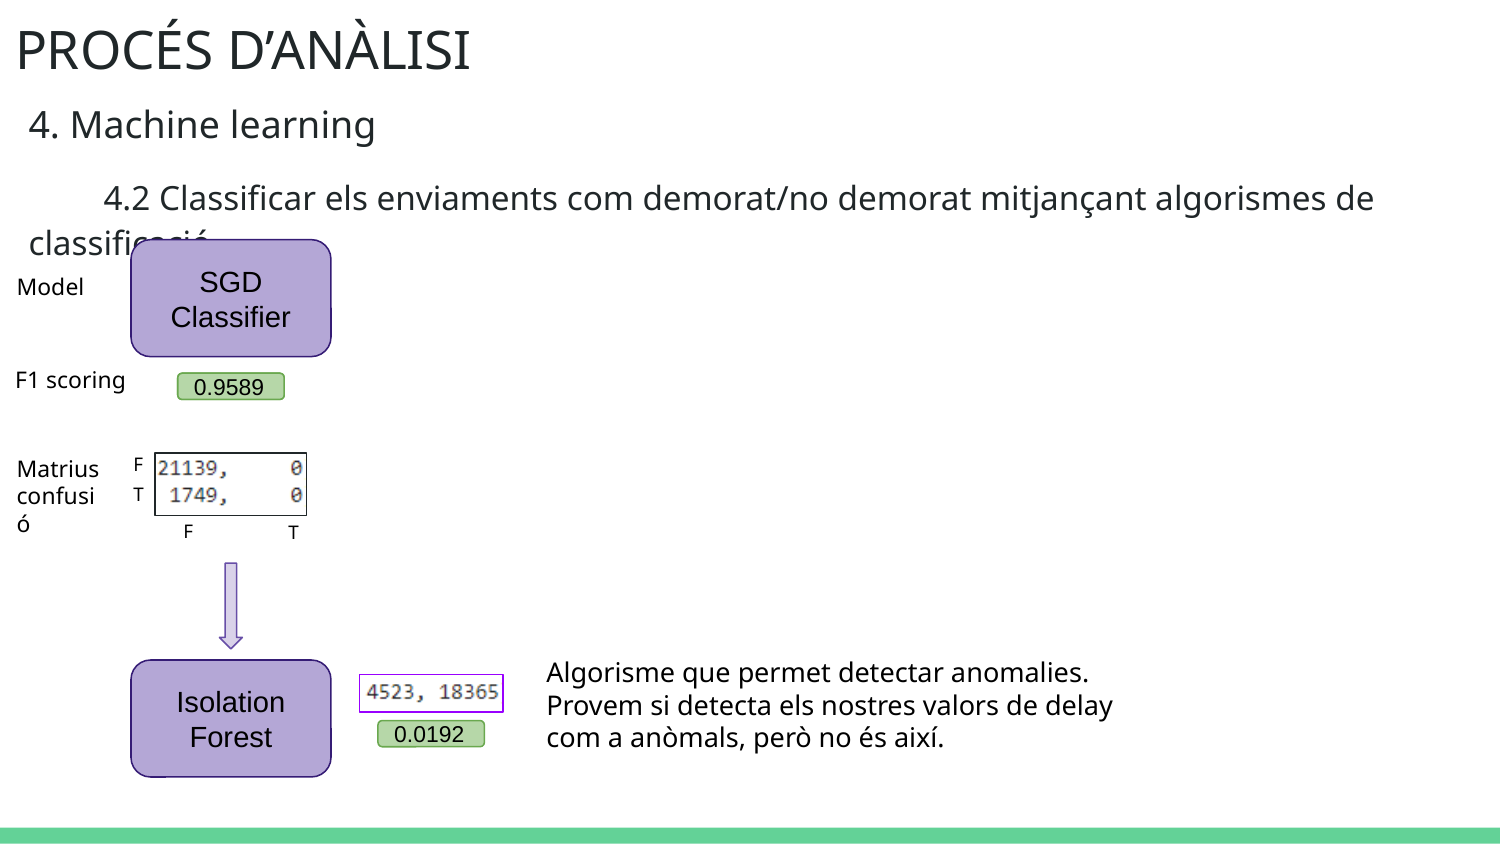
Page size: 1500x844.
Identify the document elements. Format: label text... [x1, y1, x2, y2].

title PROCÉS D’ANÀLISI [0, 1, 1398, 96]
text_box Algorisme que permet detectar anomalies. Provem si detecta els nostres valors de delay com a anòmals, però no és així. [531, 640, 1146, 768]
text_box [219, 563, 243, 649]
text_box SGD Classifier [130, 239, 332, 357]
text_box F [118, 441, 168, 471]
text_box T [268, 509, 318, 555]
picture [359, 674, 503, 712]
text_box Isolation Forest [130, 660, 332, 777]
text_box 0.0192 [377, 721, 485, 747]
text_box F [168, 524, 218, 554]
text_box F1 scoring [0, 351, 143, 407]
text_box Model [1, 258, 118, 314]
list 4. Machine learning 4.2 Classificar els enviaments com demorat/no demorat mitjançant algorismes de classificació [13, 79, 1485, 287]
text_box T [118, 471, 150, 517]
picture [155, 453, 307, 515]
text_box Matrius confusió [1, 439, 118, 552]
text_box 0.9589 [177, 373, 285, 400]
